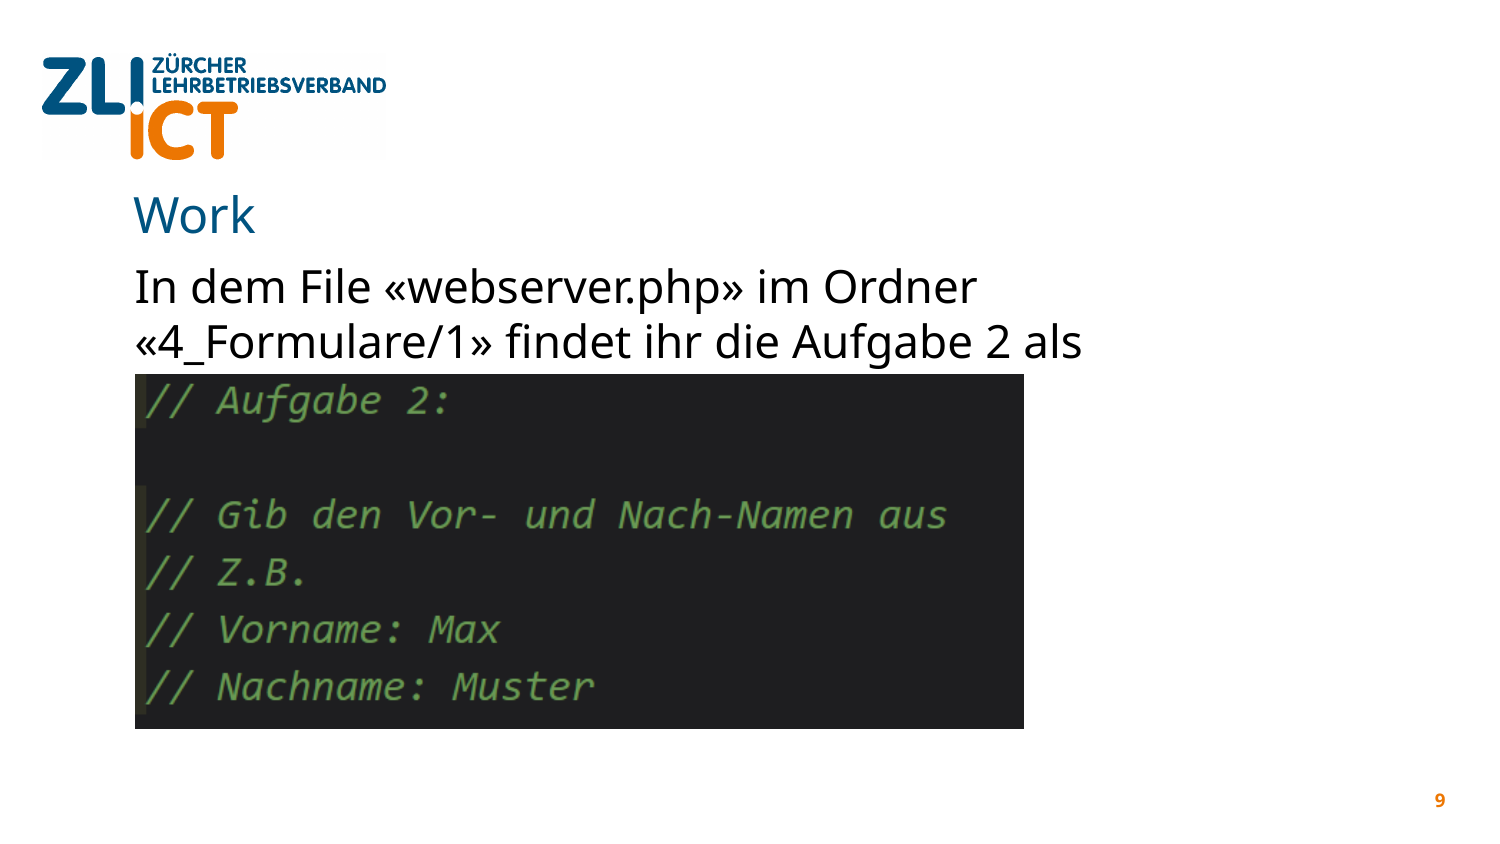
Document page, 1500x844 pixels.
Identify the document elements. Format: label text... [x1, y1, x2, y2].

title Work [121, 177, 1459, 246]
list In dem File «webserver.php» im Ordner «4_Formulare/1» findet ihr die Aufgabe 2 als Kommentar [121, 251, 1270, 741]
picture [42, 53, 386, 160]
slide_number 9 [1108, 782, 1459, 827]
picture [135, 374, 1024, 730]
